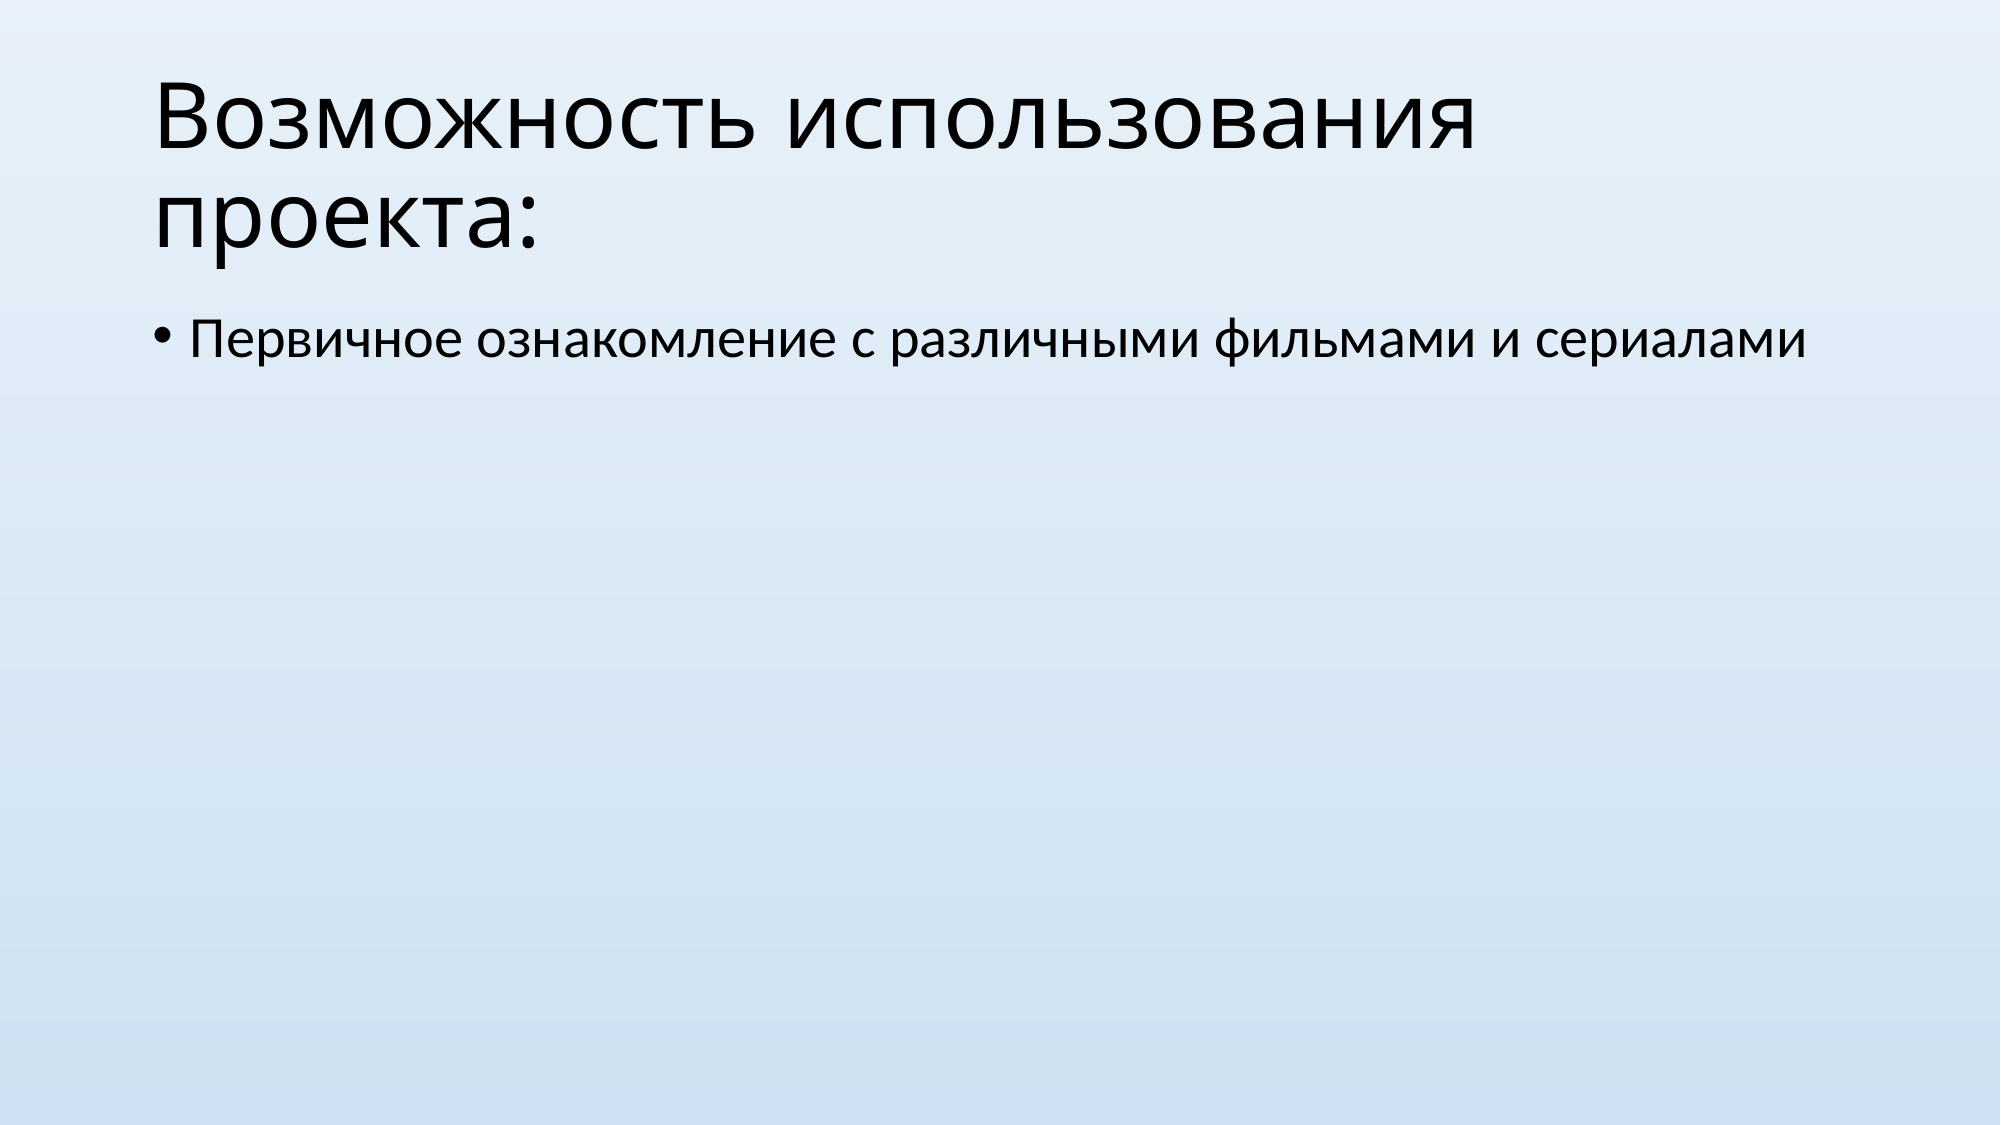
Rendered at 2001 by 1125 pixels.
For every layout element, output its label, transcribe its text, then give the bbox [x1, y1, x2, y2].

title Возможность использования проекта: [137, 59, 1863, 278]
list Первичное ознакомление с различными фильмами и сериалами [137, 299, 1863, 1014]
